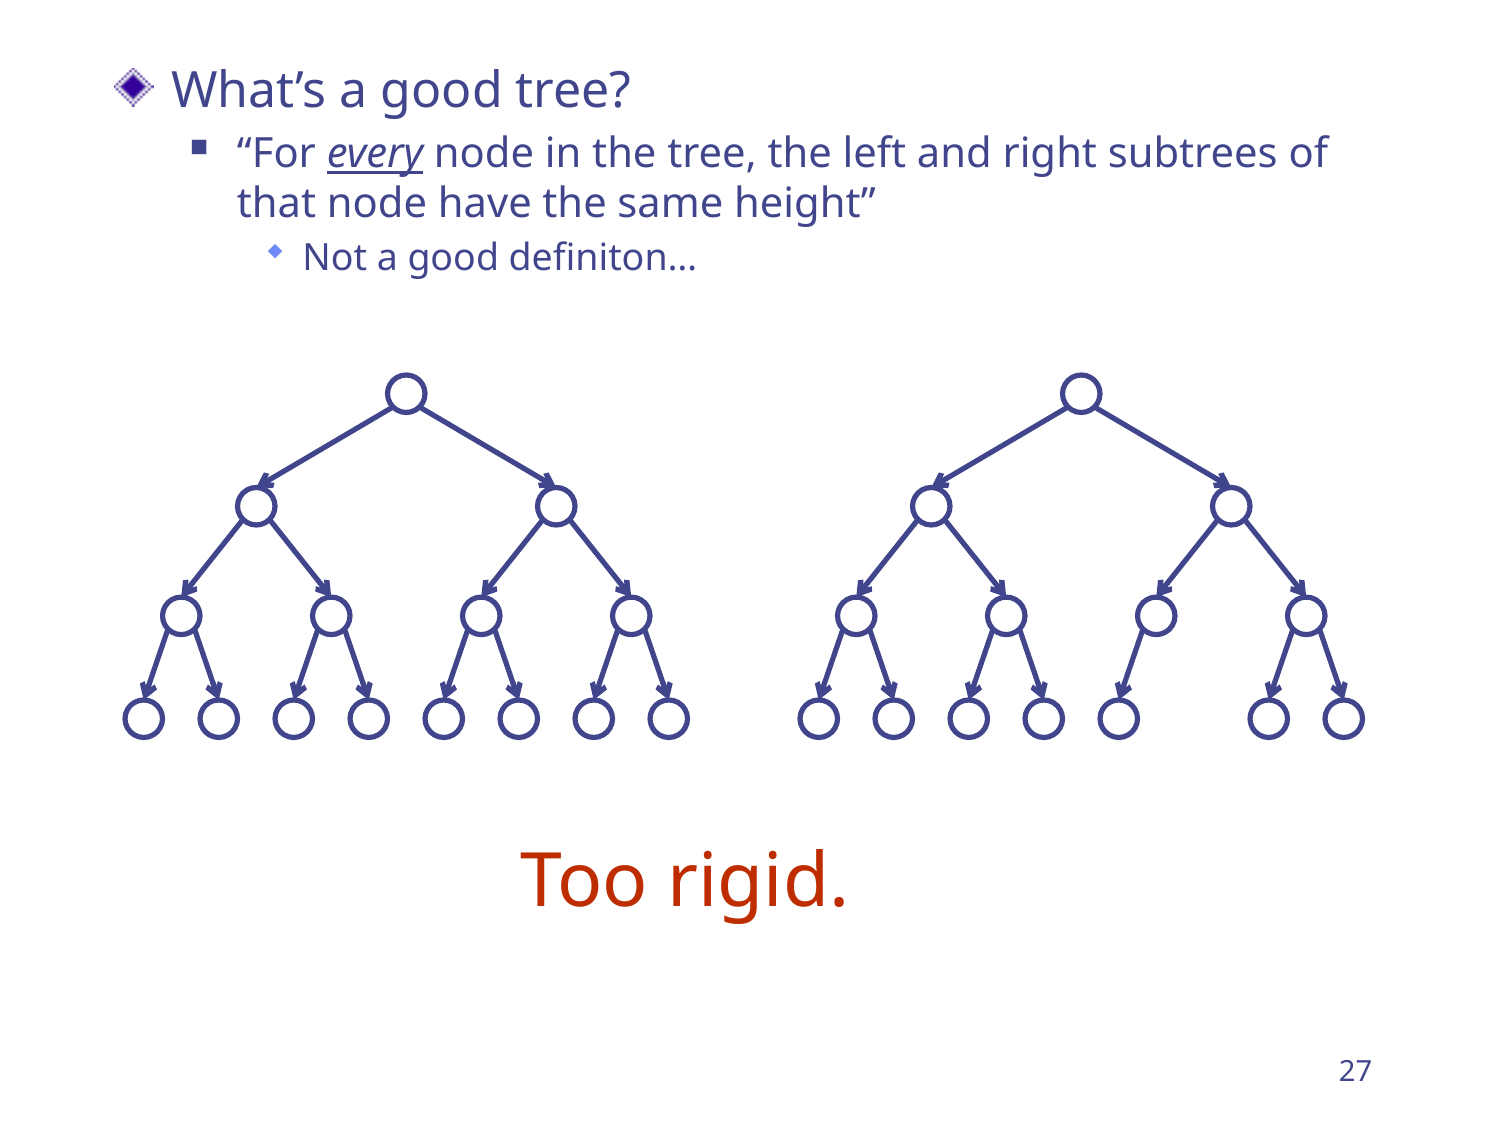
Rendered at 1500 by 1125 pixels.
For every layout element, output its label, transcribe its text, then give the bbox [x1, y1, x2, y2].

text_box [124, 374, 688, 738]
text_box Too rigid. [506, 823, 865, 929]
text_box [799, 374, 1363, 738]
picture [114, 68, 154, 107]
list What’s a good tree? “For every node in the tree, the left and right subtrees of that node have the same height” Not a good definiton… [99, 50, 1375, 313]
slide_number 27 [1074, 1025, 1388, 1100]
